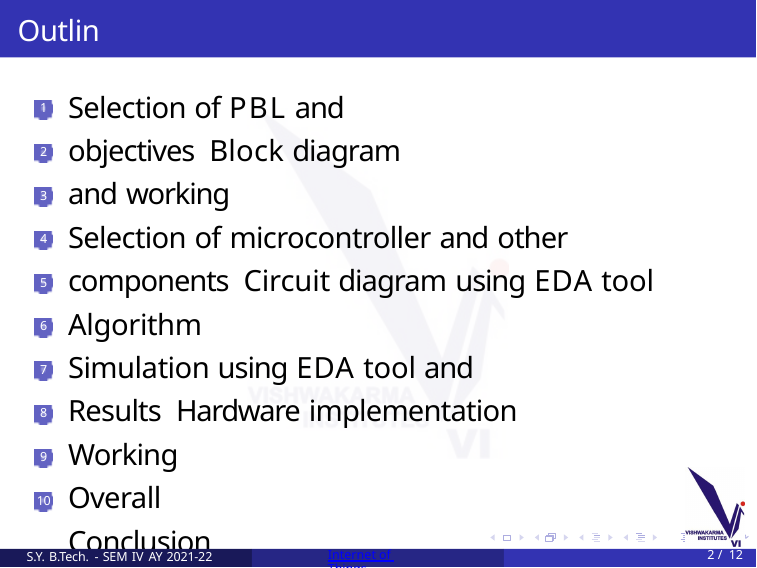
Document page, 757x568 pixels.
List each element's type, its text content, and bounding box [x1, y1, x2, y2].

picture [33, 492, 54, 512]
text_box Selection of PBL and objectives Block diagram and working Selection of microcontroller and other components Circuit diagram using EDA tool Algorithm Simulation using EDA tool and Results Hardware implementation Working Overall Conclusion References [66, 78, 689, 547]
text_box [0, 548, 757, 568]
picture [33, 274, 54, 294]
picture [689, 467, 745, 547]
picture [33, 318, 54, 338]
picture [33, 361, 54, 381]
text_box [0, 0, 756, 58]
picture [33, 405, 54, 425]
picture [33, 143, 54, 164]
picture [33, 230, 54, 251]
picture [33, 448, 54, 469]
title Outline [15, 9, 109, 108]
picture [33, 100, 54, 120]
picture [33, 187, 54, 207]
